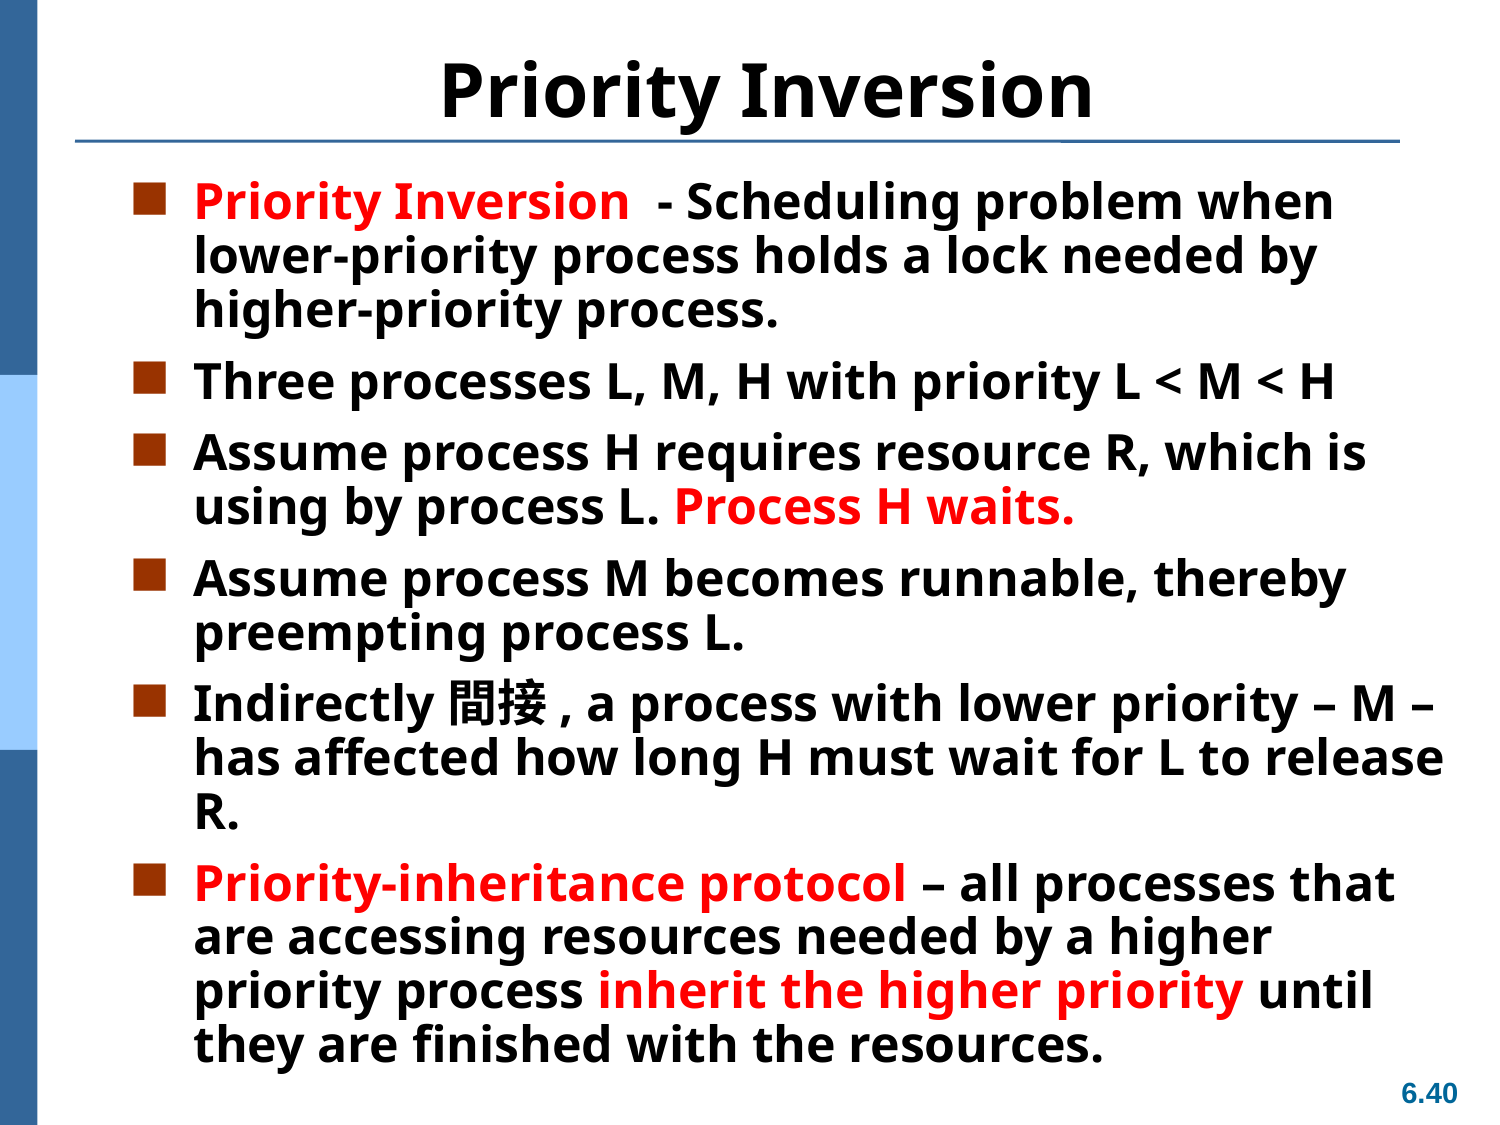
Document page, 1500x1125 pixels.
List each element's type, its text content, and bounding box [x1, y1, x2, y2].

list Priority Inversion - Scheduling problem when lower-priority process holds a lock needed by higher-priority process. Three processes L, M, H with priority L < M < H Assume process H requires resource R, which is using by process L. Process H waits. Assume process M becomes runnable, thereby preempting process L. Indirectly間接, a process with lower priority – M – has affected how long H must wait for L to release R. Priority-inheritance protocol – all processes that are accessing resources needed by a higher priority process inherit the higher priority until they are finished with the resources. [121, 168, 1473, 936]
title Priority Inversion [92, 45, 1443, 141]
